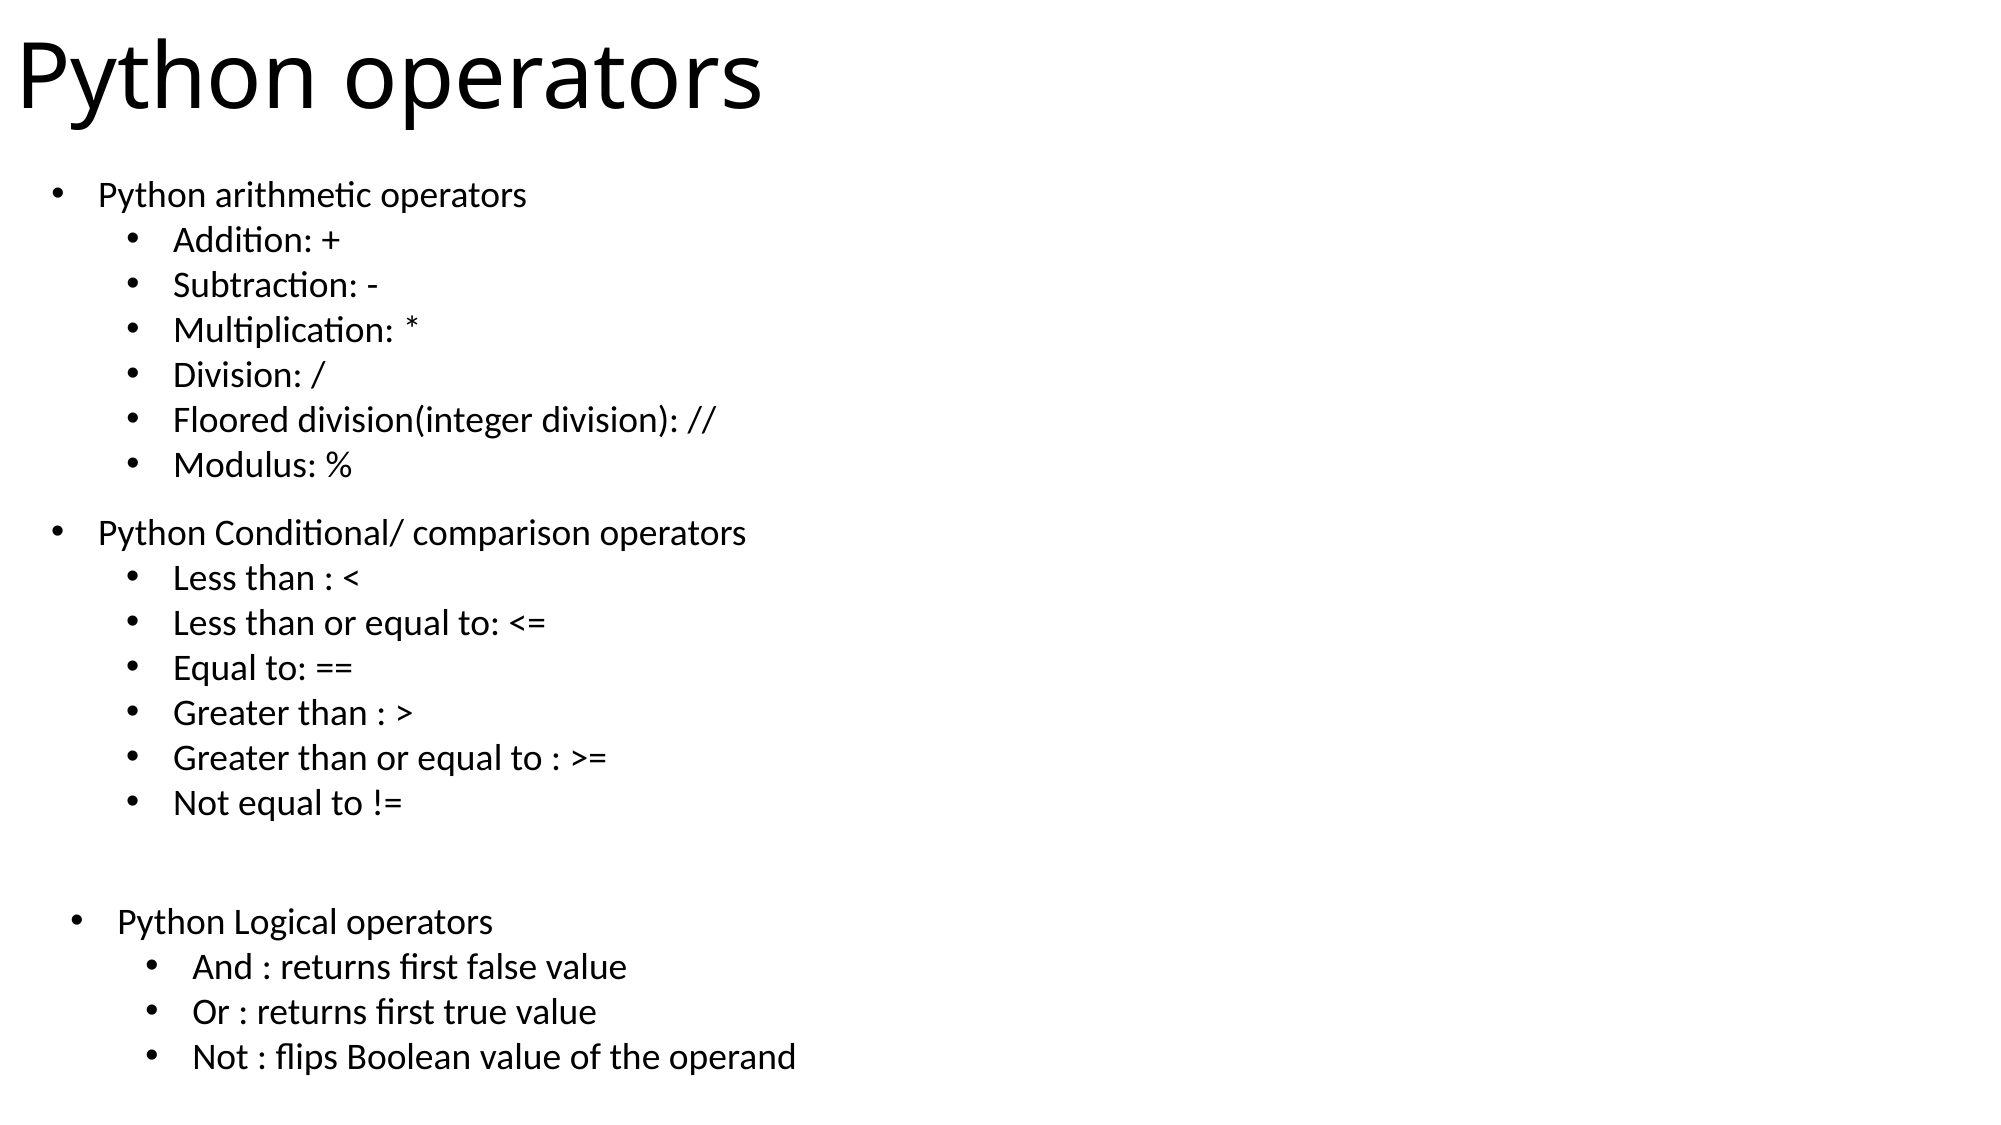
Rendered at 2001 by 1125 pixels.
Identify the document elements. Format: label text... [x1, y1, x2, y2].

text_box Python arithmetic operators Addition: + Subtraction: - Multiplication: * Division: / Floored division(integer division): // Modulus: % [36, 162, 823, 493]
text_box Python Conditional/ comparison operators Less than : < Less than or equal to: <= Equal to: == Greater than : > Greater than or equal to : >= Not equal to != [36, 500, 1042, 831]
text_box Python Logical operators And : returns first false value Or : returns first true value Not : flips Boolean value of the operand [55, 889, 973, 1125]
title Python operators [0, 0, 1725, 159]
